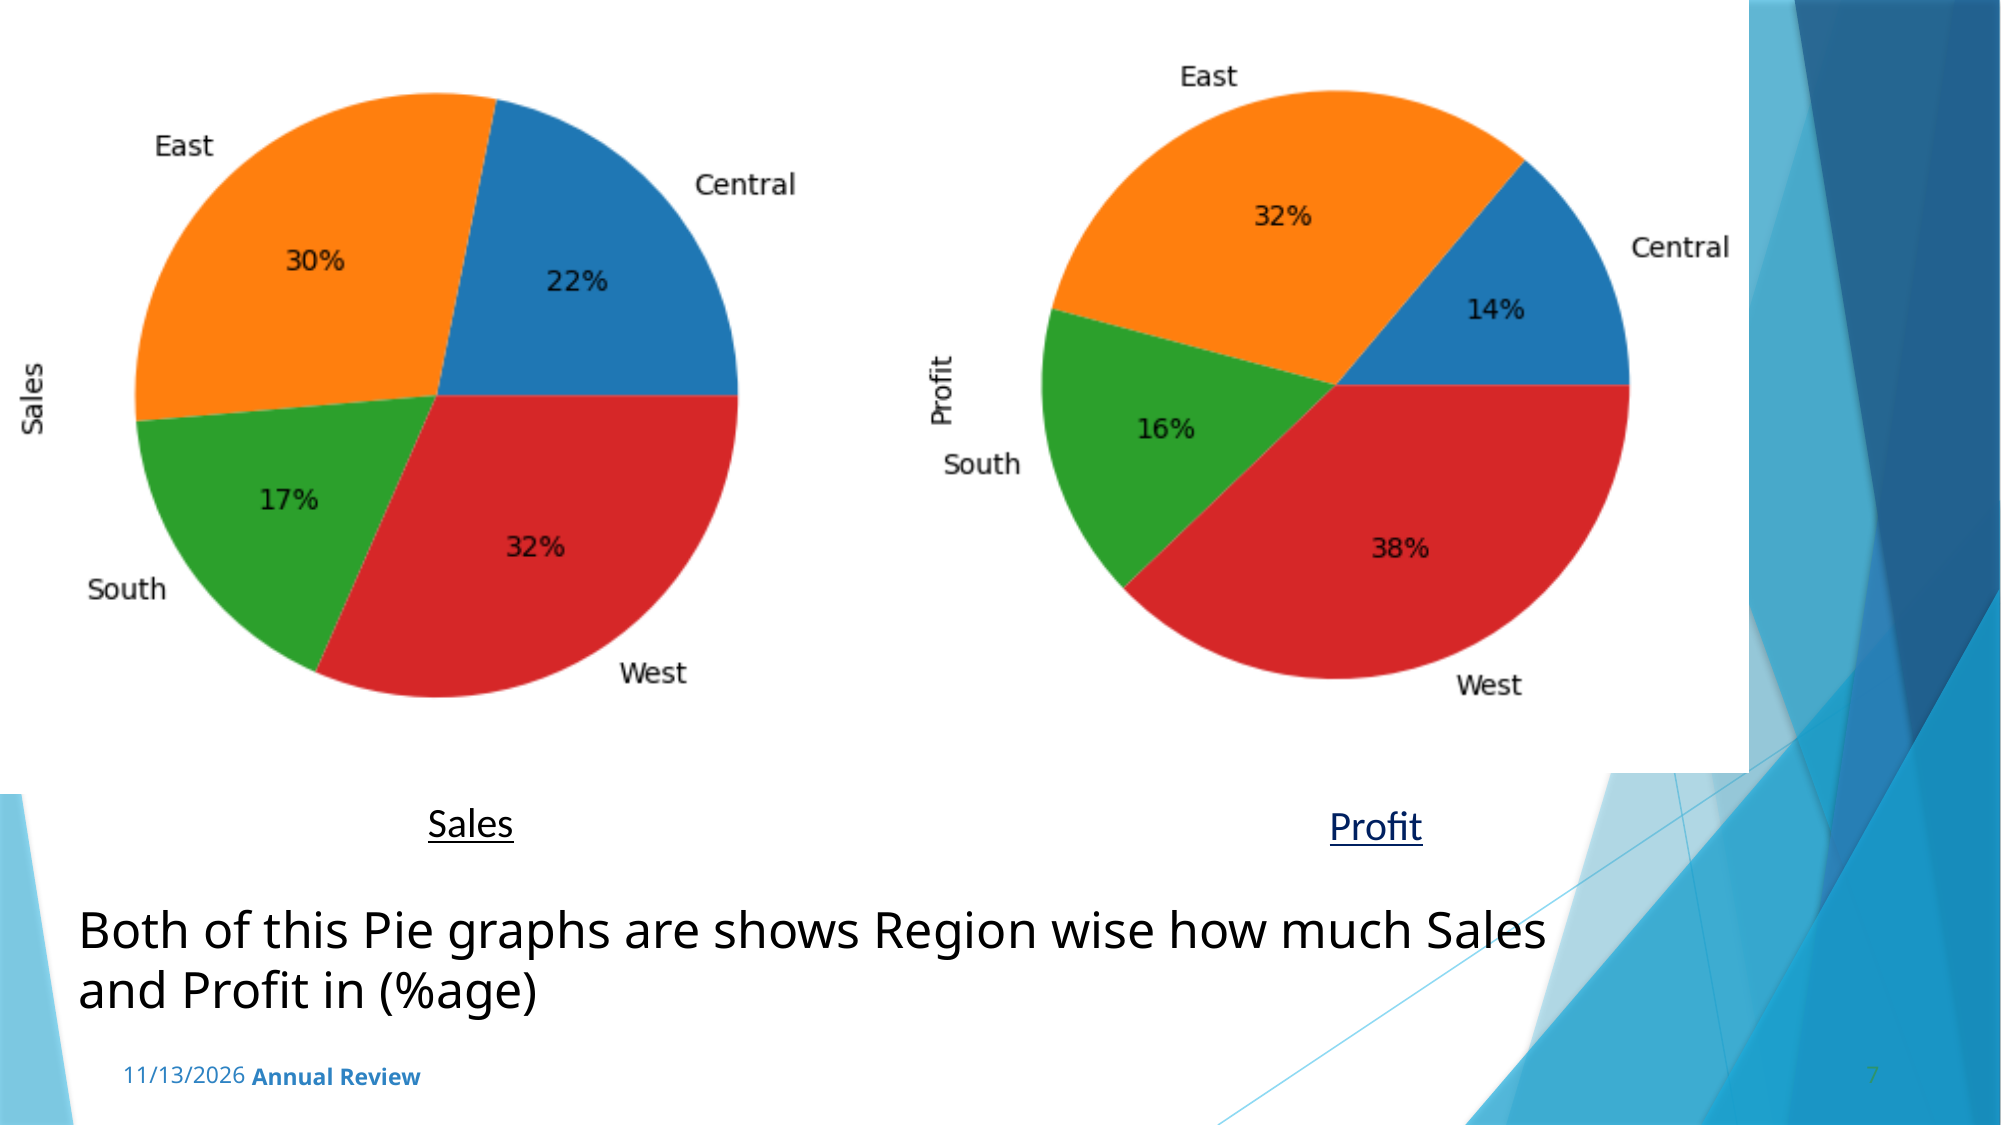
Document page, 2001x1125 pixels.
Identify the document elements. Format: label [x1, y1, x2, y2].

picture [0, 0, 835, 794]
picture [909, 0, 1750, 774]
text_box [63, 788, 1595, 1029]
